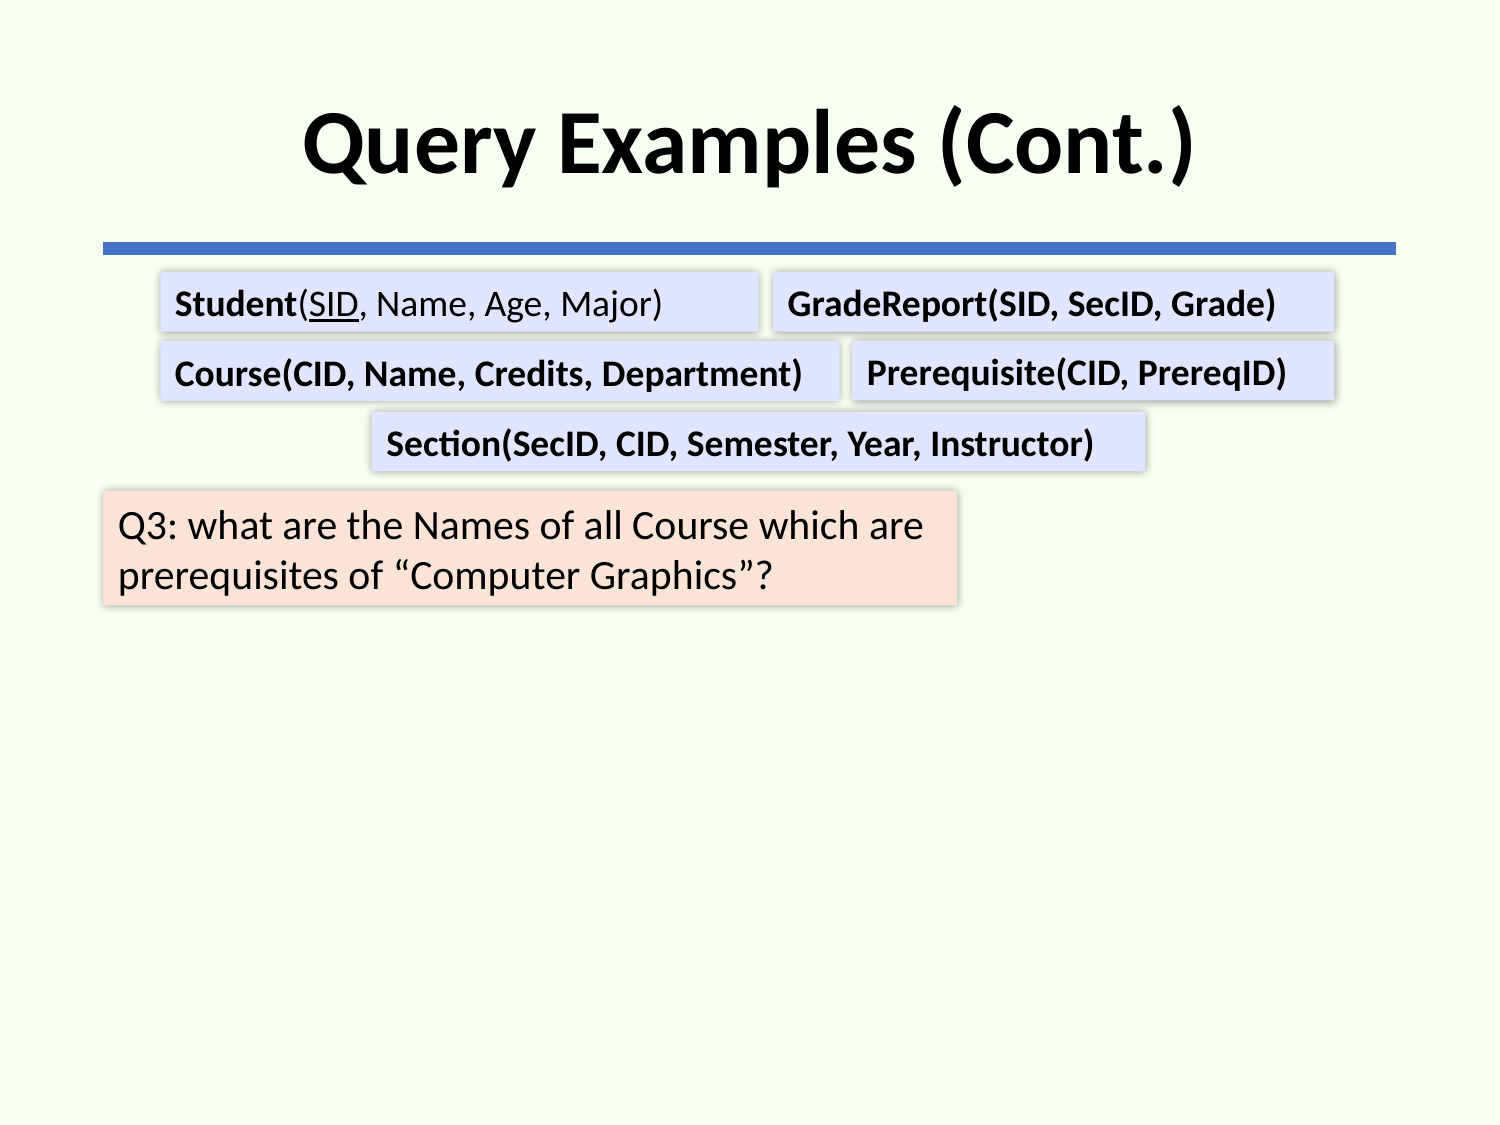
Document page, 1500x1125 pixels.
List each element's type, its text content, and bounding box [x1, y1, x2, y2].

text_box Q3: what are the Names of all Course which are prerequisites of “Computer Graphics”? [103, 490, 958, 606]
title Query Examples (Cont.) [103, 35, 1397, 253]
text_box Section(SecID, CID, Semester, Year, Instructor) [371, 411, 1146, 472]
text_box Prerequisite(CID, PrereqID) [852, 340, 1335, 401]
text_box GradeReport(SID, SecID, Grade) [772, 271, 1335, 332]
text_box Student(SID, Name, Age, Major) [160, 271, 759, 332]
text_box Course(CID, Name, Credits, Department) [160, 341, 840, 401]
